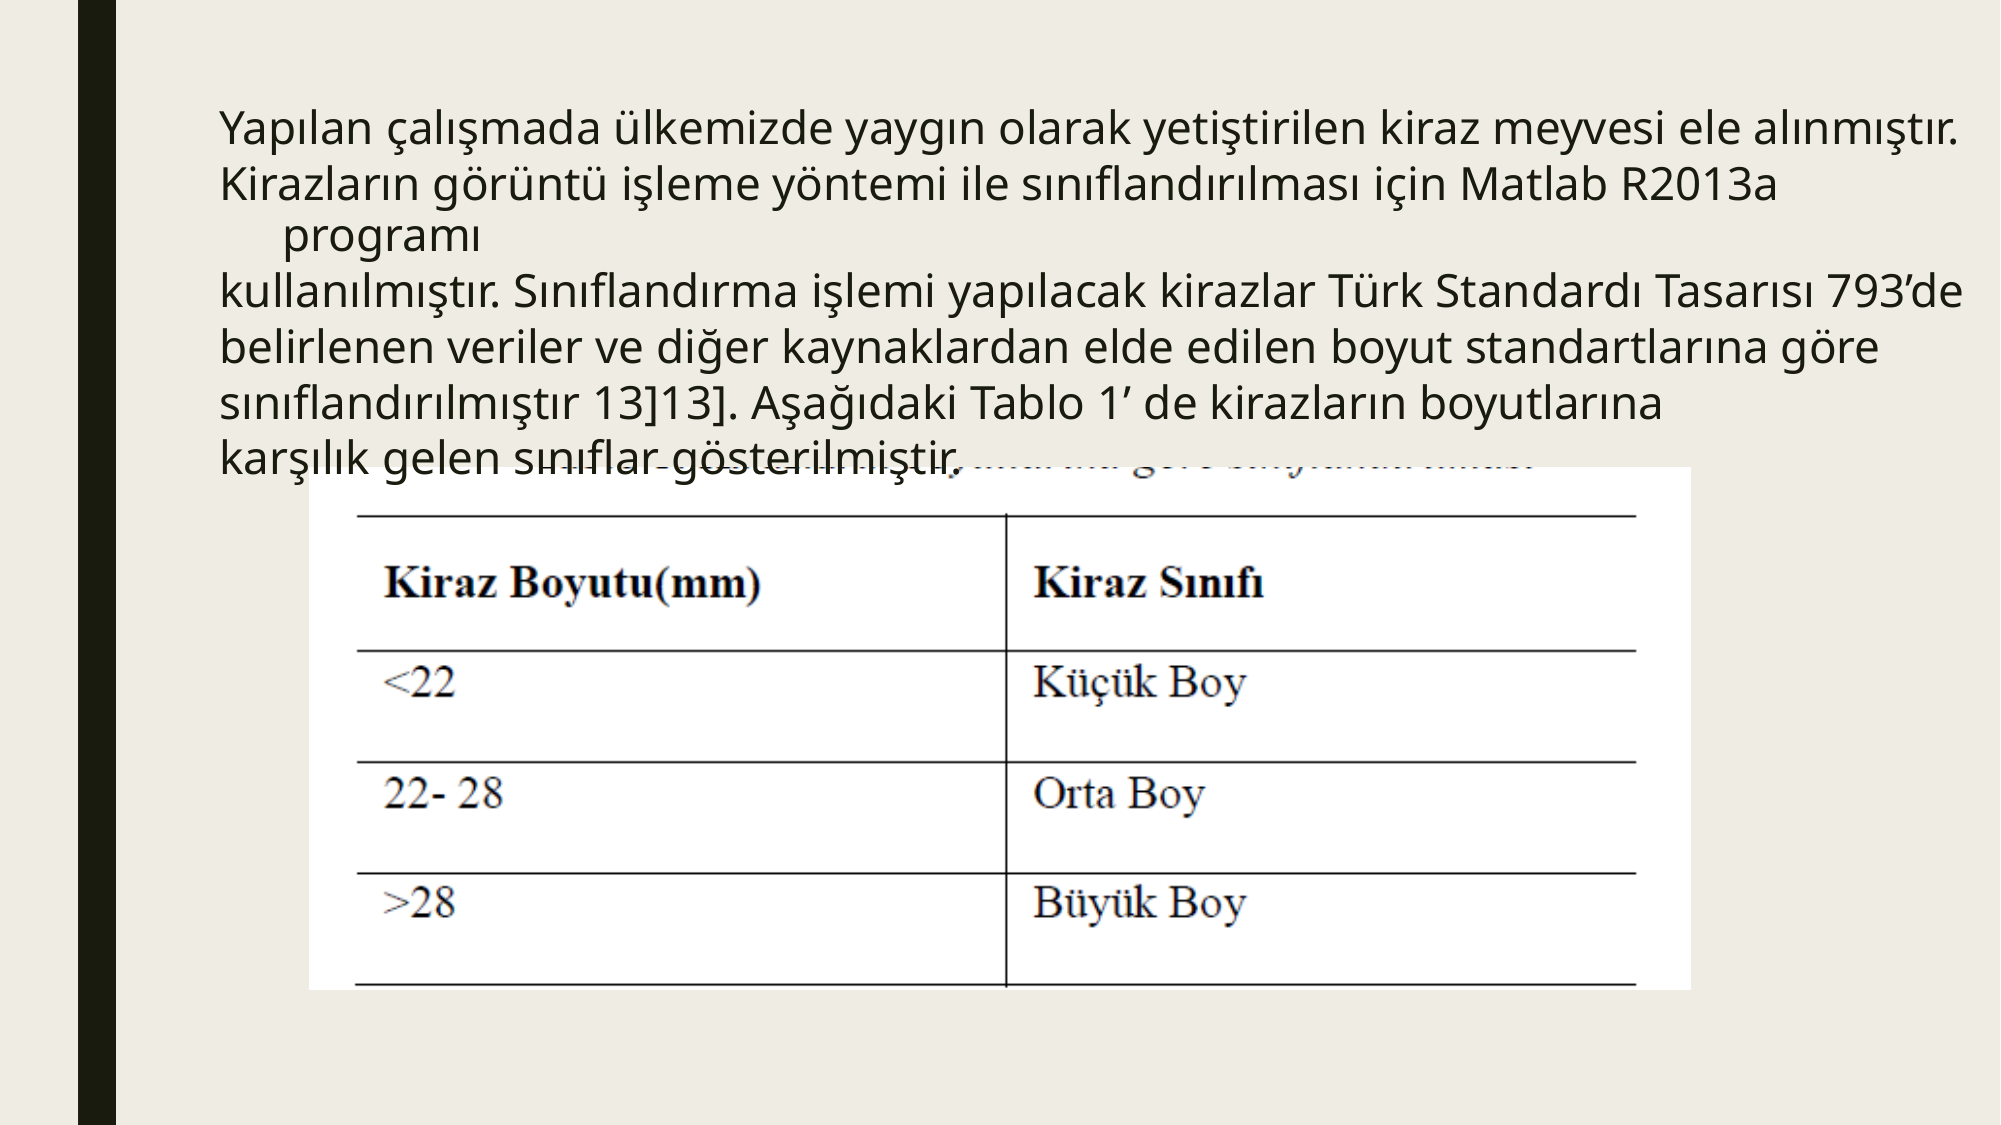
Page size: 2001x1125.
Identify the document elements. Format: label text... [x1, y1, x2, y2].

text_box Yapılan çalışmada ülkemizde yaygın olarak yetiştirilen kiraz meyvesi ele alınmıştır. Kirazların görüntü işleme yöntemi ile sınıflandırılması için Matlab R2013a programı kullanılmıştır. Sınıflandırma işlemi yapılacak kirazlar Türk Standardı Tasarısı 793’de belirlenen veriler ve diğer kaynaklardan elde edilen boyut standartlarına göre sınıflandırılmıştır 13]13]. Aşağıdaki Tablo 1’ de kirazların boyutlarına karşılık gelen sınıflar gösterilmiştir. [204, 95, 1987, 774]
picture [309, 467, 1691, 990]
text_box [1267, 392, 1988, 453]
text_box [76, 0, 119, 1125]
